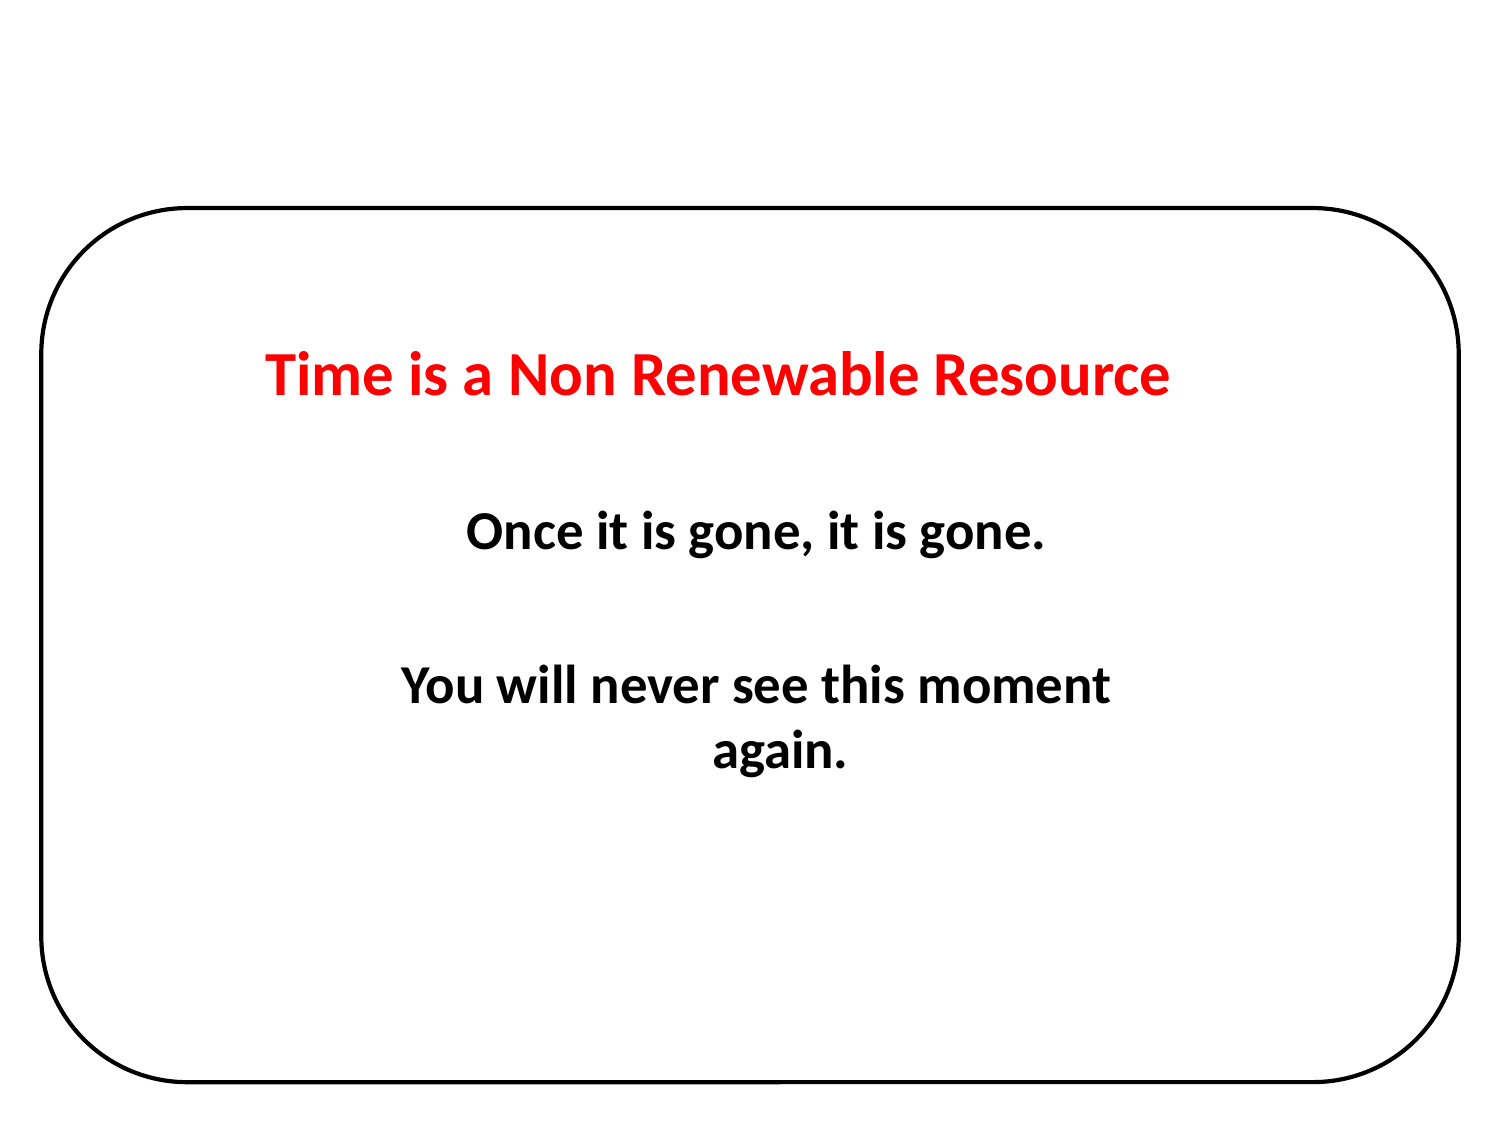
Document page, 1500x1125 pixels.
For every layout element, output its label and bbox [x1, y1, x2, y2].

text_box [39, 205, 1461, 1085]
